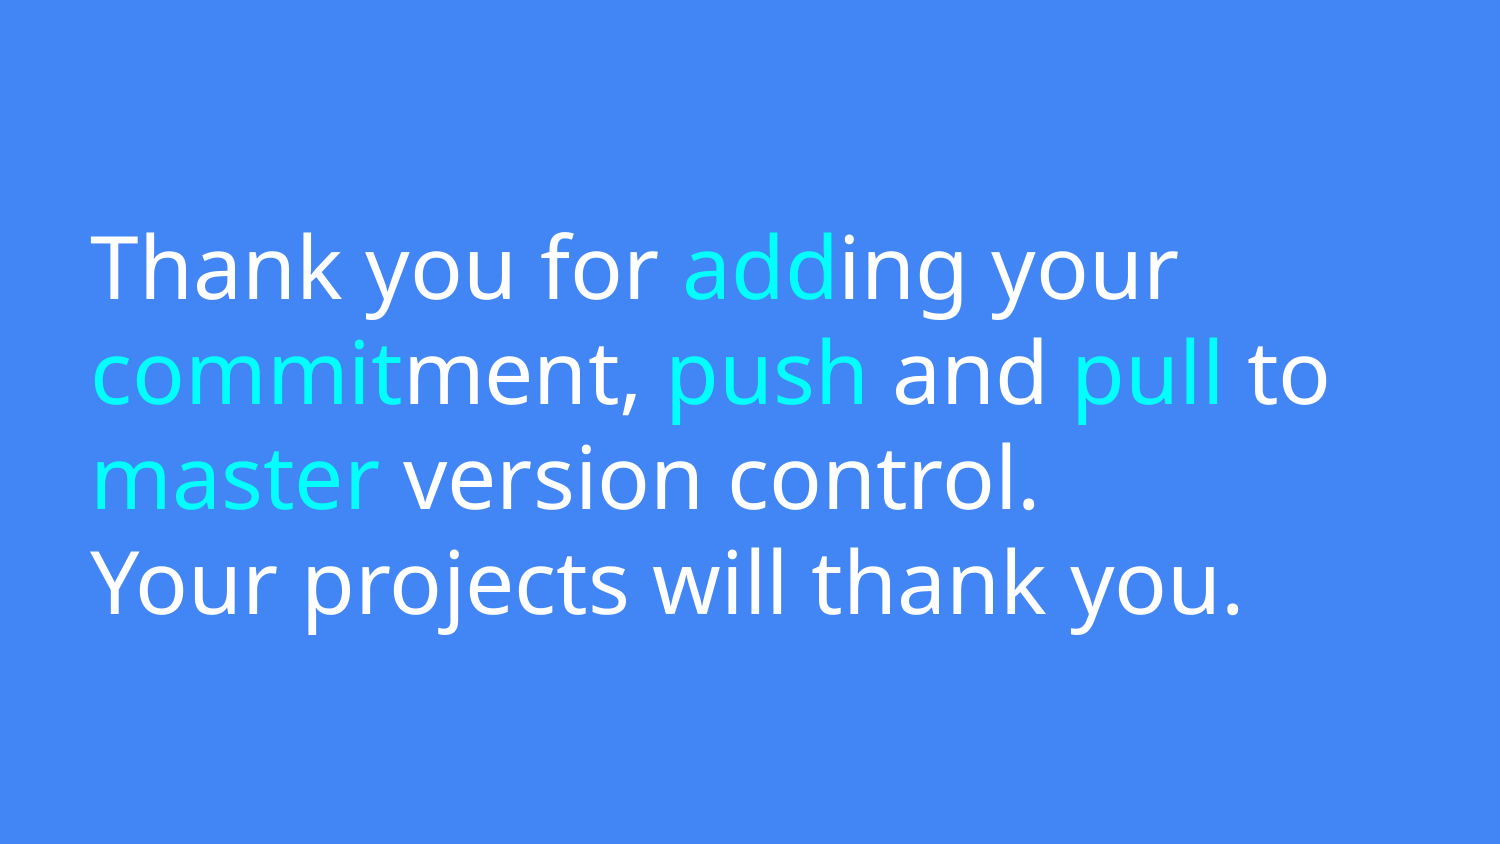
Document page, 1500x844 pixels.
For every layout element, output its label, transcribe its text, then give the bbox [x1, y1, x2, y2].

title Thank you for adding your commitment, push and pull to master version control. Your projects will thank you. [75, 338, 1425, 505]
